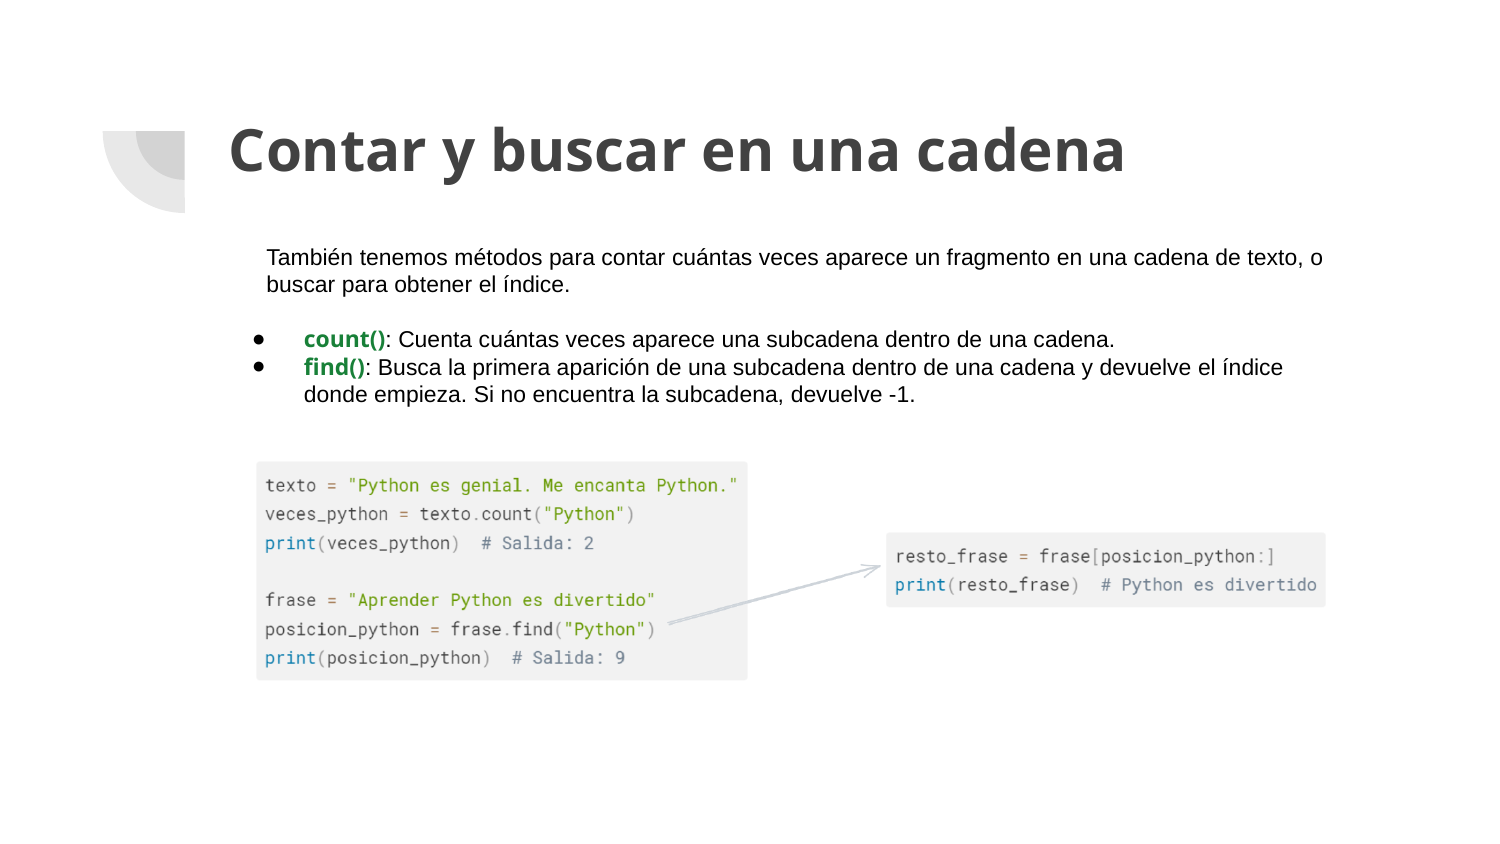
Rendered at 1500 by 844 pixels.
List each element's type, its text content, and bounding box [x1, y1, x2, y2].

picture [251, 453, 1330, 685]
list También tenemos métodos para contar cuántas veces aparece un fragmento en una cadena de texto, o buscar para obtener el índice. count(): Cuenta cuántas veces aparece una subcadena dentro de una cadena. find(): Busca la primera aparición de una subcadena dentro de una cadena y devuelve el índice donde empieza. Si no encuentra la subcadena, devuelve -1. [213, 227, 1368, 744]
title Contar y buscar en una cadena [213, 98, 1368, 227]
